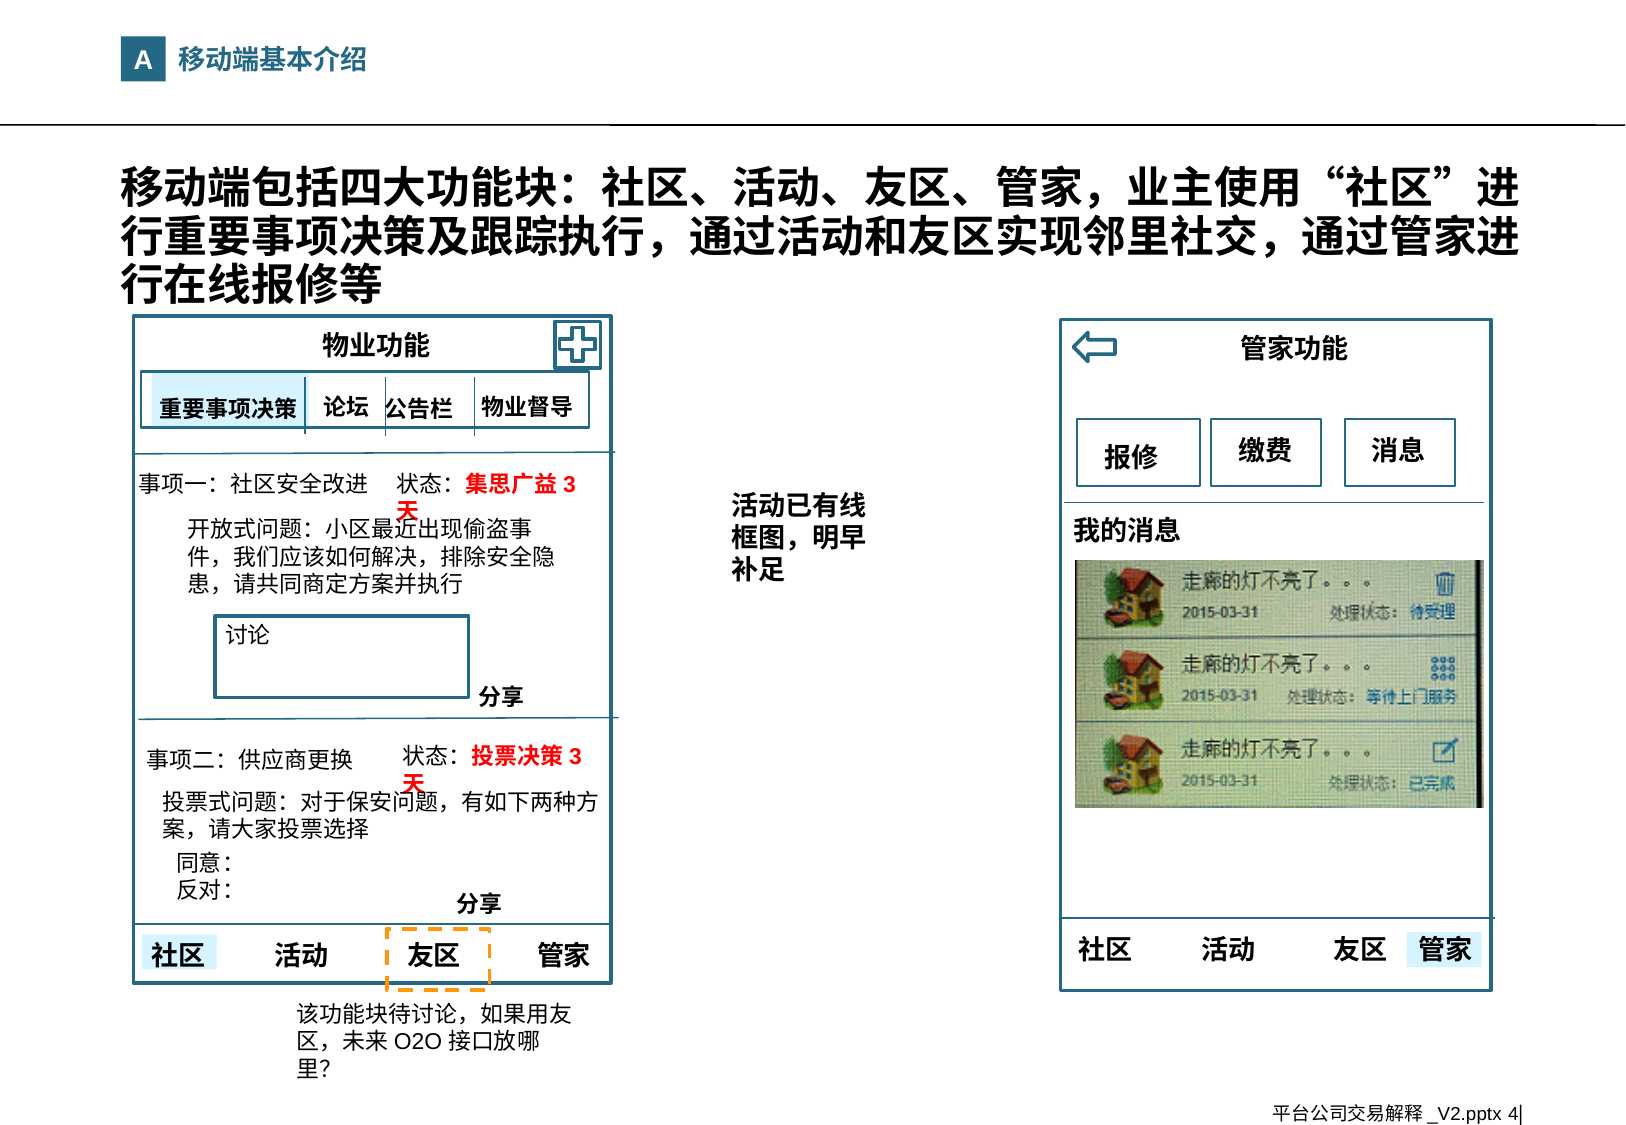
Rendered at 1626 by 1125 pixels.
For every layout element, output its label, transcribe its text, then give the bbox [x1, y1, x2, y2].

text_box [1077, 419, 1200, 487]
text_box [490, 932, 611, 983]
text_box [133, 932, 386, 983]
text_box [386, 933, 490, 991]
text_box [133, 316, 611, 450]
text_box [215, 615, 469, 698]
text_box 管家功能 [1220, 331, 1368, 364]
text_box 讨论 [225, 621, 307, 649]
text_box 缴费 [1225, 433, 1305, 467]
text_box 状态：集思广益3天 [396, 469, 598, 525]
text_box 物业功能 [303, 328, 451, 361]
text_box 论坛 [309, 392, 381, 421]
text_box 报修 [1091, 440, 1172, 474]
text_box A [120, 36, 166, 82]
text_box 事项一：社区安全改进 [138, 469, 396, 497]
text_box [554, 321, 601, 369]
text_box 物业督导 [481, 392, 597, 421]
text_box 社区 [1078, 932, 1157, 965]
text_box 我的消息 [1073, 513, 1204, 546]
text_box 友区 [1321, 932, 1401, 965]
text_box [1073, 332, 1116, 362]
title 移动端包括四大功能块：社区、活动、友区、管家，业主使用“社区”进行重要事项决策及跟踪执行，通过活动和友区实现邻里社交，通过管家进行在线报修等 [120, 164, 1521, 277]
text_box 分享 [478, 682, 577, 711]
text_box 消息 [1359, 433, 1439, 467]
text_box 移动端基本介绍 [178, 42, 368, 76]
text_box 投票式问题：对于保安问题，有如下两种方案，请大家投票选择 [162, 787, 605, 843]
text_box 分享 [456, 889, 555, 917]
text_box 事项二：供应商更换 [146, 745, 377, 773]
text_box 活动 [262, 937, 341, 971]
text_box [1210, 419, 1322, 487]
text_box [559, 327, 596, 361]
text_box 公告栏 [390, 394, 470, 423]
text_box 重要事项决策 [142, 394, 300, 423]
text_box 管家 [537, 937, 616, 971]
text_box [133, 461, 611, 923]
text_box 社区 [151, 937, 230, 971]
text_box 状态：投票决策3天 [402, 741, 604, 787]
text_box 活动 [1189, 932, 1268, 965]
text_box [1060, 319, 1491, 917]
text_box [1344, 419, 1455, 487]
picture [1075, 560, 1484, 808]
text_box 同意： 反对： [176, 848, 462, 904]
text_box [140, 371, 590, 428]
text_box 活动已有线框图，明早补足 [731, 487, 875, 586]
text_box 管家 [1418, 932, 1497, 965]
text_box 该功能块待讨论，如果用友区，未来O2O接口放哪里？ [296, 999, 573, 1082]
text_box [131, 451, 616, 455]
text_box 开放式问题：小区最近出现偷盗事件，我们应该如何解决，排除安全隐患，请共同商定方案并执行 [187, 514, 577, 598]
text_box [1060, 925, 1491, 991]
